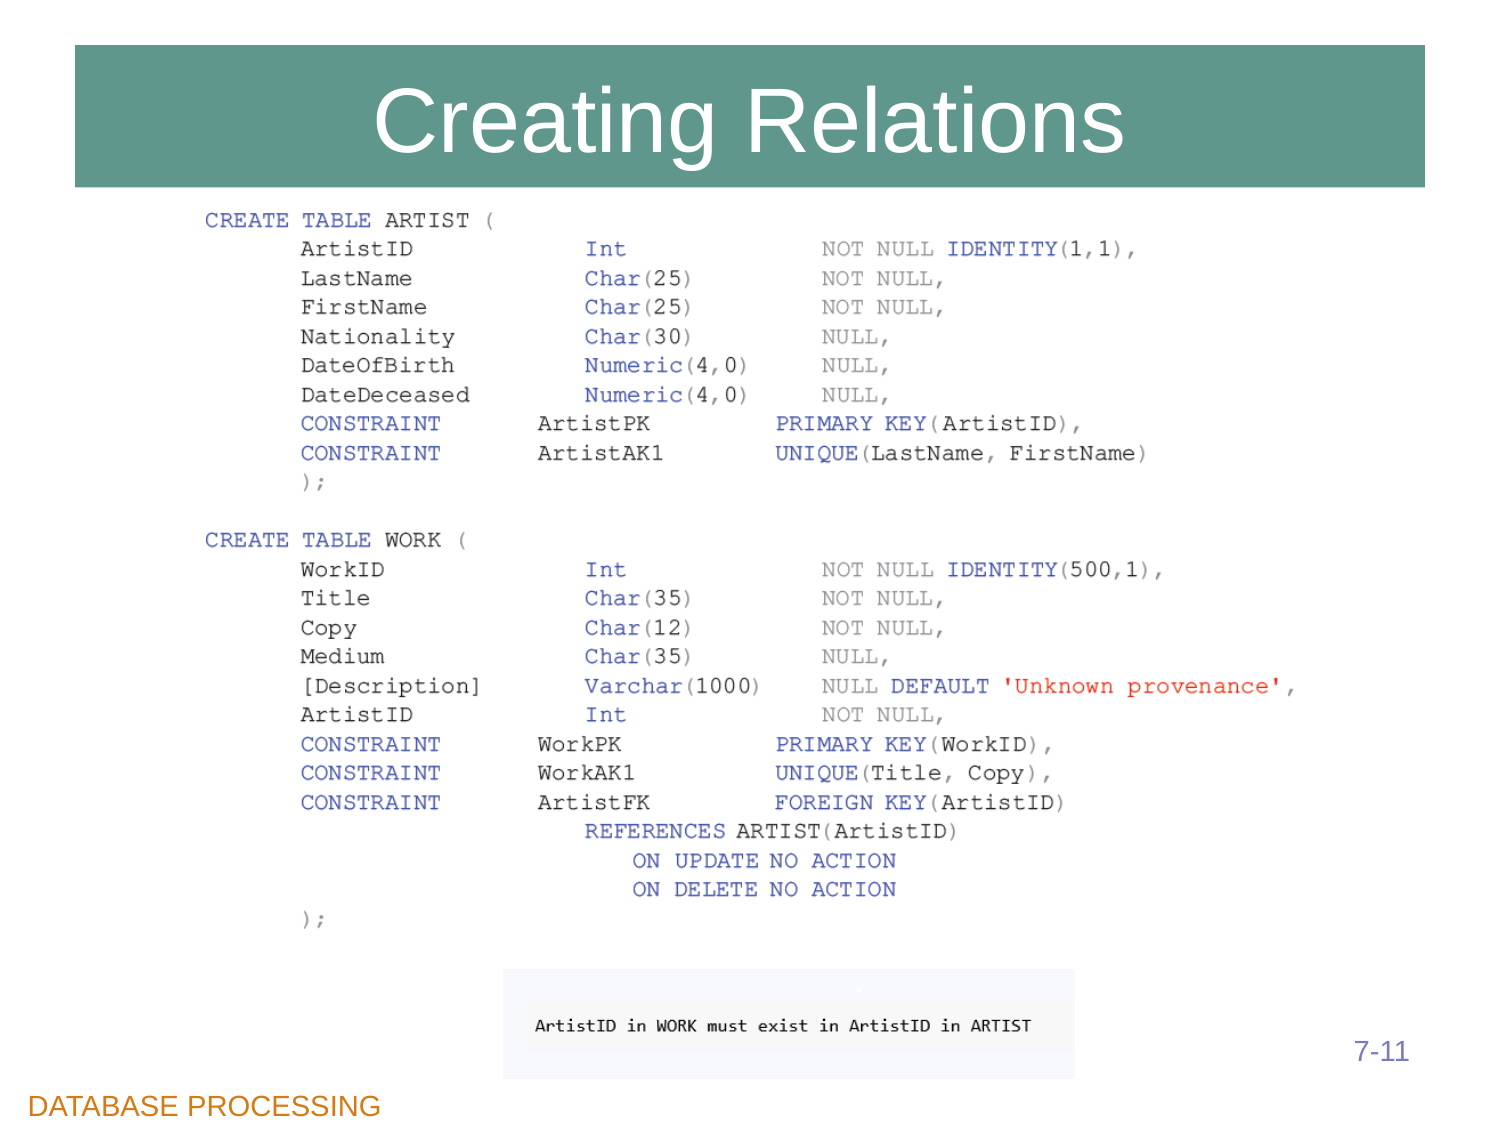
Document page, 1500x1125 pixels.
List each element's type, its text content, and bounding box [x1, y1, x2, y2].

picture [205, 212, 1294, 929]
picture [503, 969, 1076, 1080]
slide_number 7-11 [1074, 1024, 1426, 1103]
footer DATABASE PROCESSING [12, 1079, 438, 1120]
title Creating Relations [74, 44, 1426, 188]
